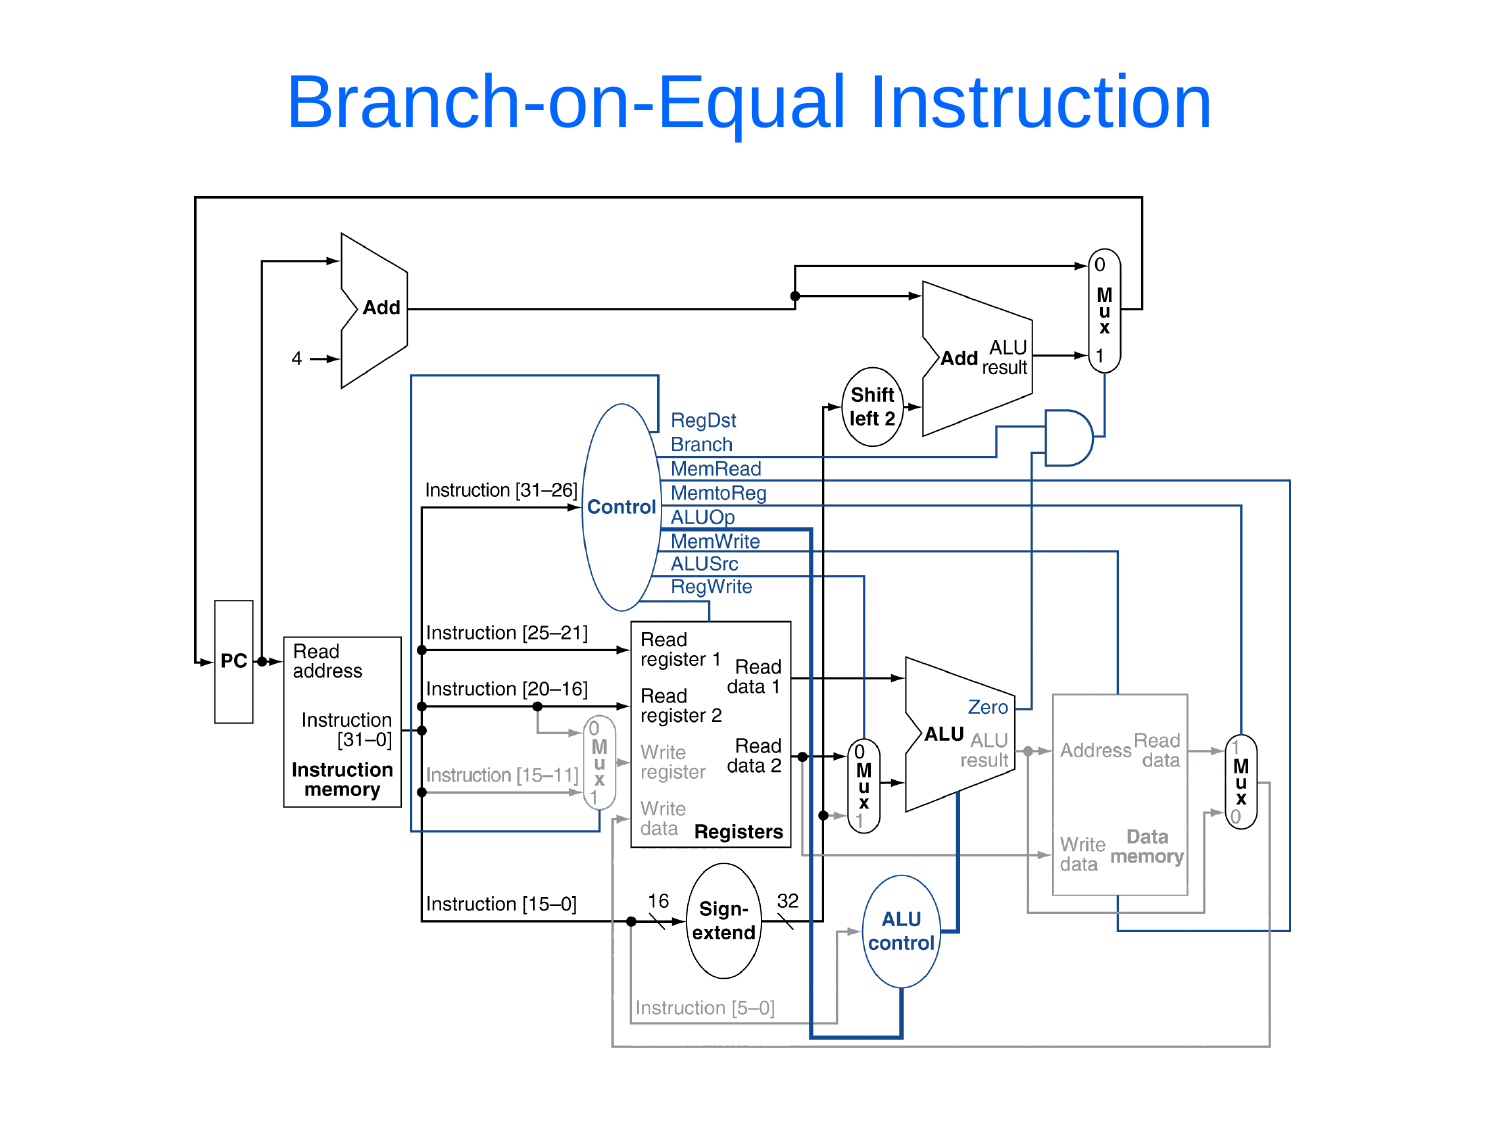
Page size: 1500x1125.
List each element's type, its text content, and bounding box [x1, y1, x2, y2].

picture [194, 196, 1291, 1049]
title Branch-on-Equal Instruction [75, 45, 1425, 150]
